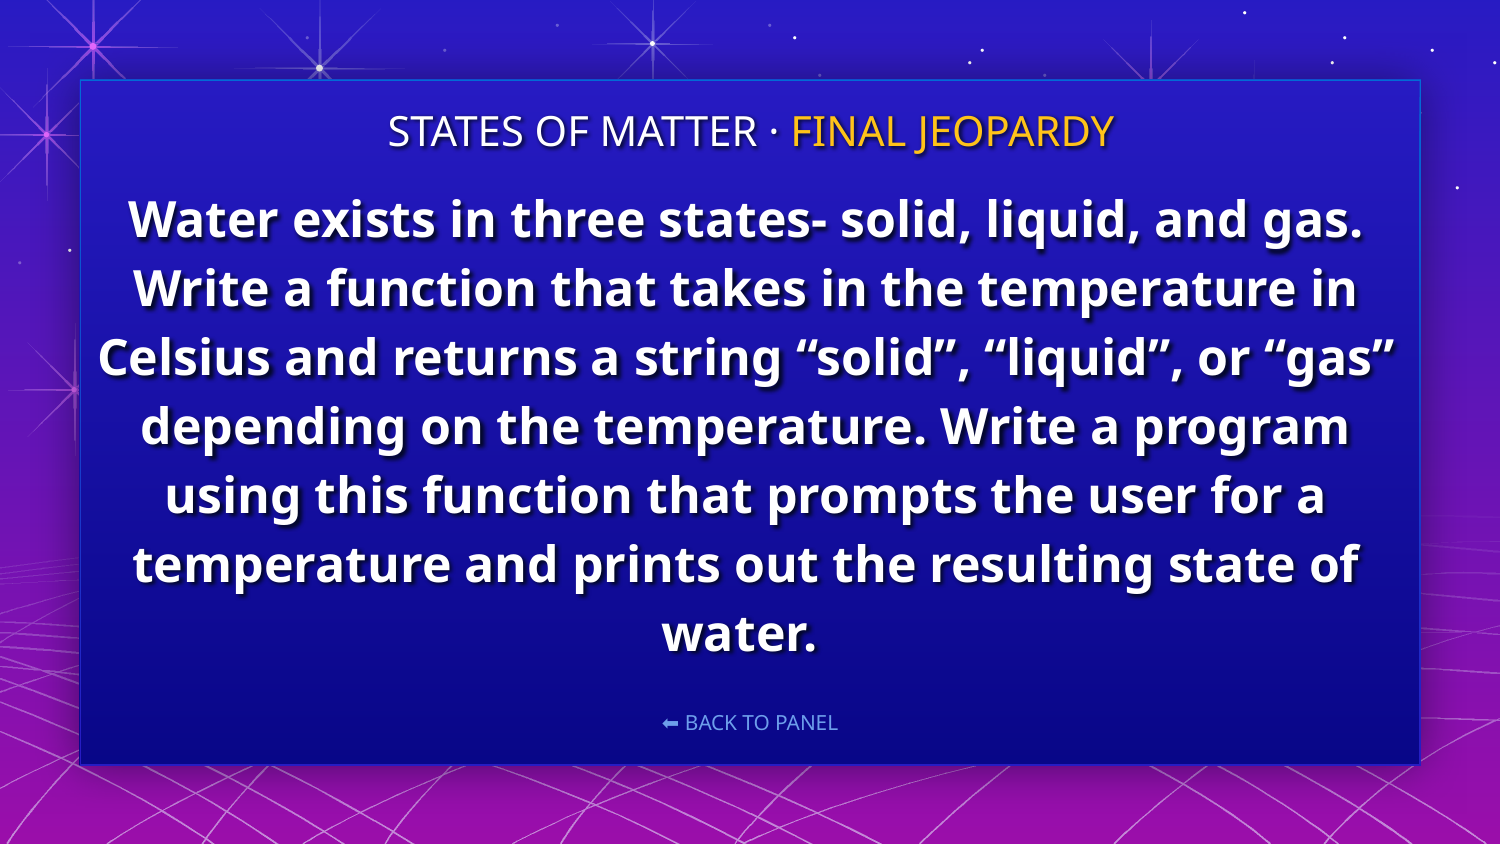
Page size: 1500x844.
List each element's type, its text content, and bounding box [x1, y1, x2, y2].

subtitle STATES OF MATTER · FINAL JEOPARDY [170, 105, 1332, 178]
title Water exists in three states- solid, liquid, and gas. Write a function that takes in the temperature in Celsius and returns a string “solid”, “liquid”, or “gas” depending on the temperature. Write a program using this function that prompts the user for a temperature and prints out the resulting state of water. [85, 158, 1407, 682]
